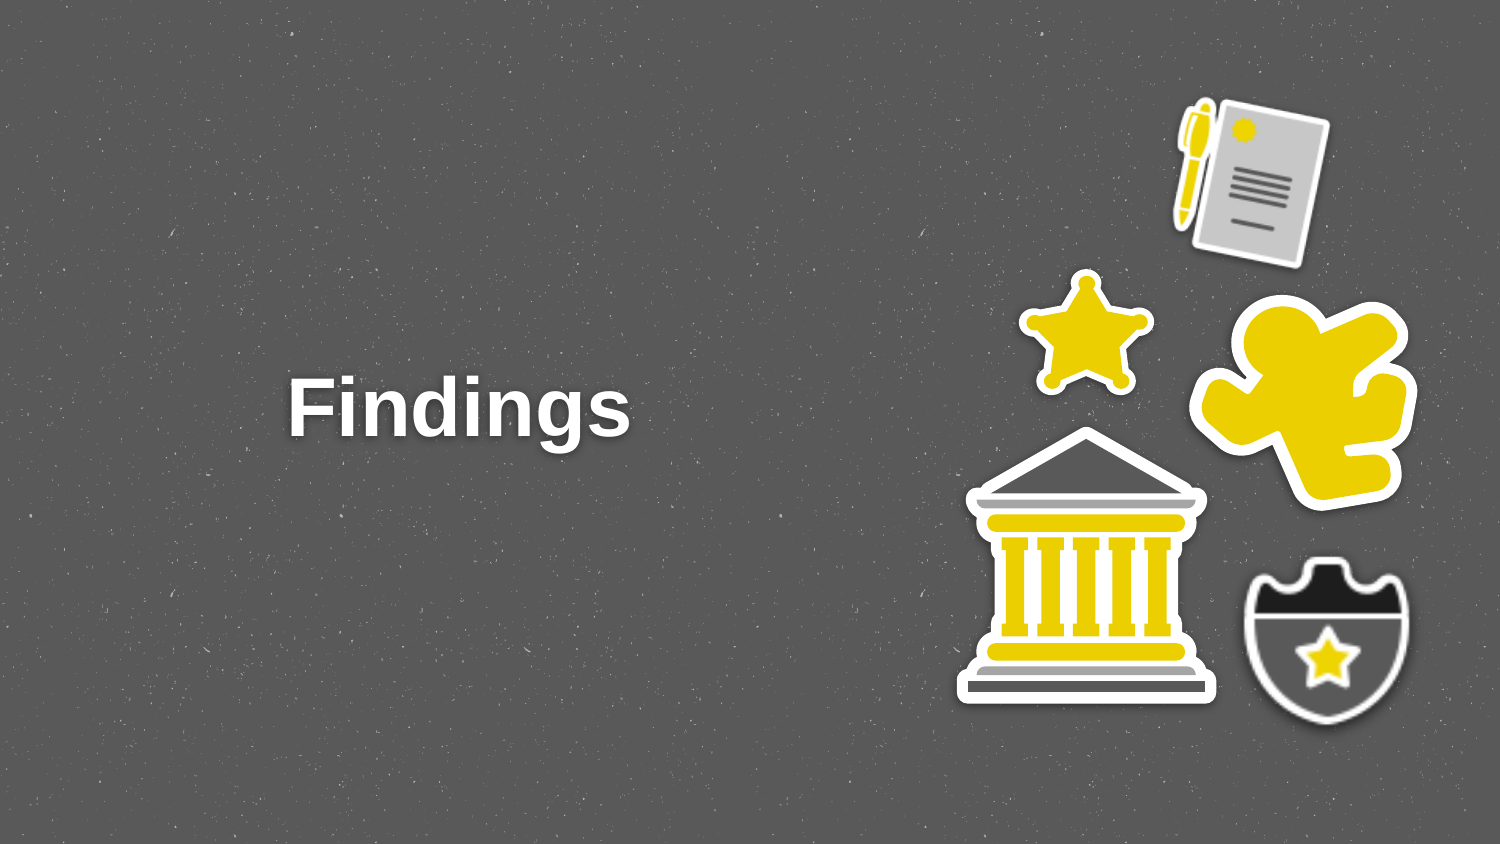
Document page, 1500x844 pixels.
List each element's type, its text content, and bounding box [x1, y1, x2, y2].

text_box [1018, 268, 1155, 396]
title Findings [141, 313, 777, 493]
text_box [956, 426, 1217, 704]
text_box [1186, 294, 1420, 512]
picture [0, 0, 1500, 844]
